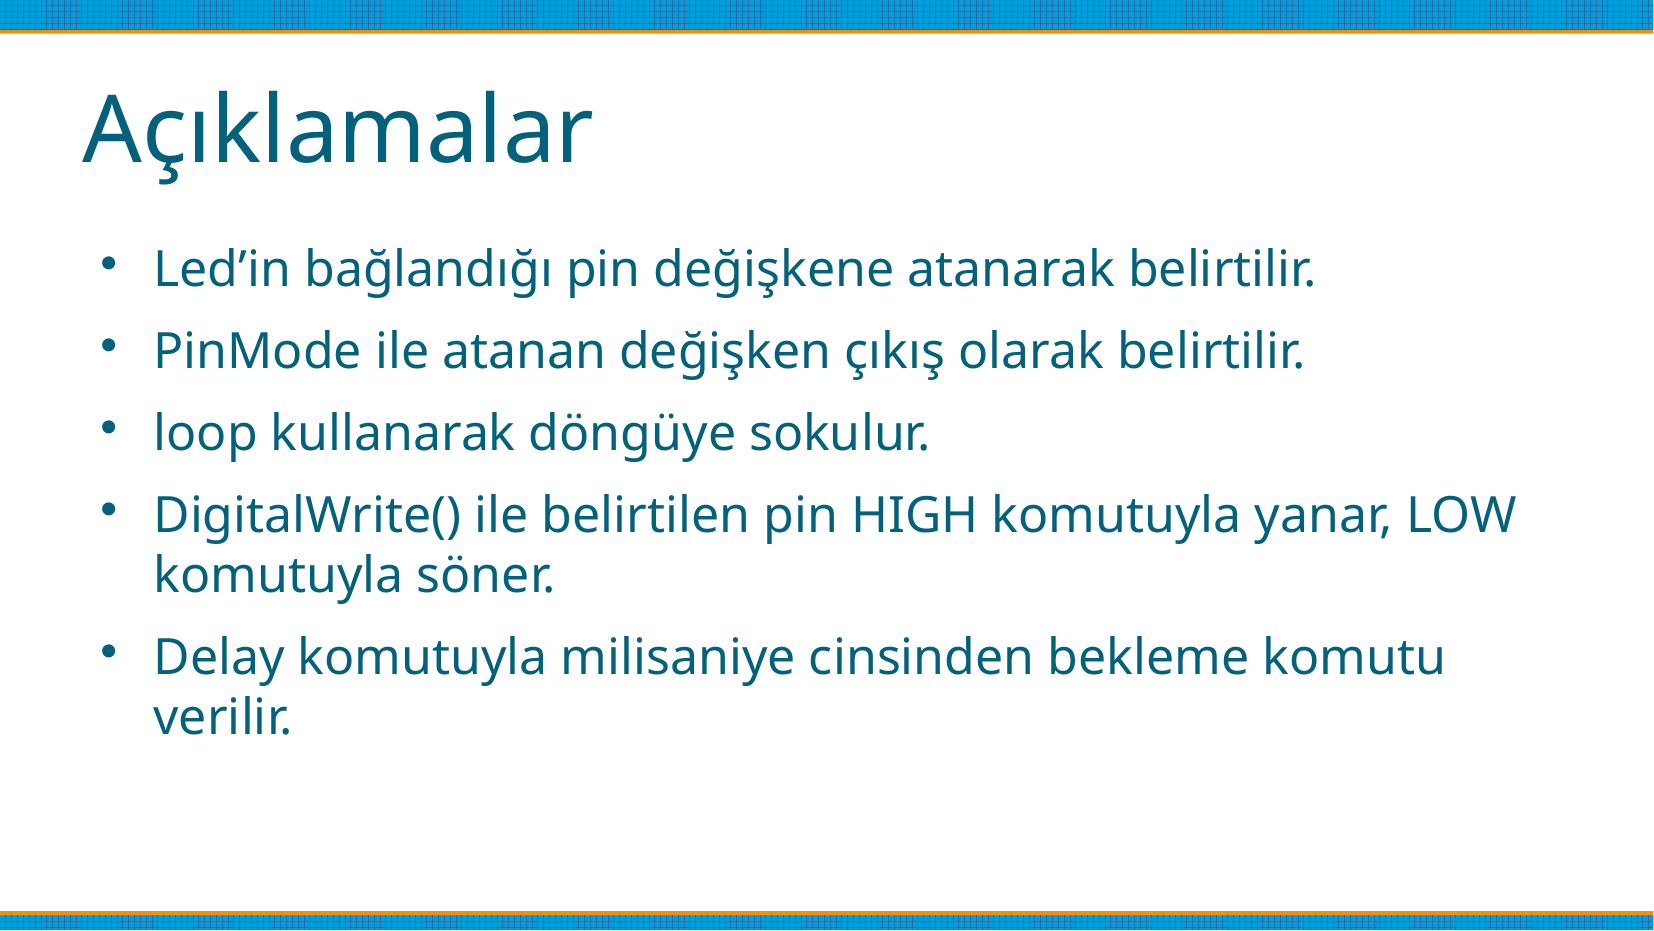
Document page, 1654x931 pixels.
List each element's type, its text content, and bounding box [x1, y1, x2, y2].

list Led’in bağlandığı pin değişkene atanarak belirtilir. PinMode ile atanan değişken çıkış olarak belirtilir. loop kullanarak döngüye sokulur. DigitalWrite() ile belirtilen pin HIGH komutuyla yanar, LOW komutuyla söner. Delay komutuyla milisaniye cinsinden bekleme komutu verilir. [82, 236, 1571, 842]
title Açıklamalar [82, 44, 1571, 207]
